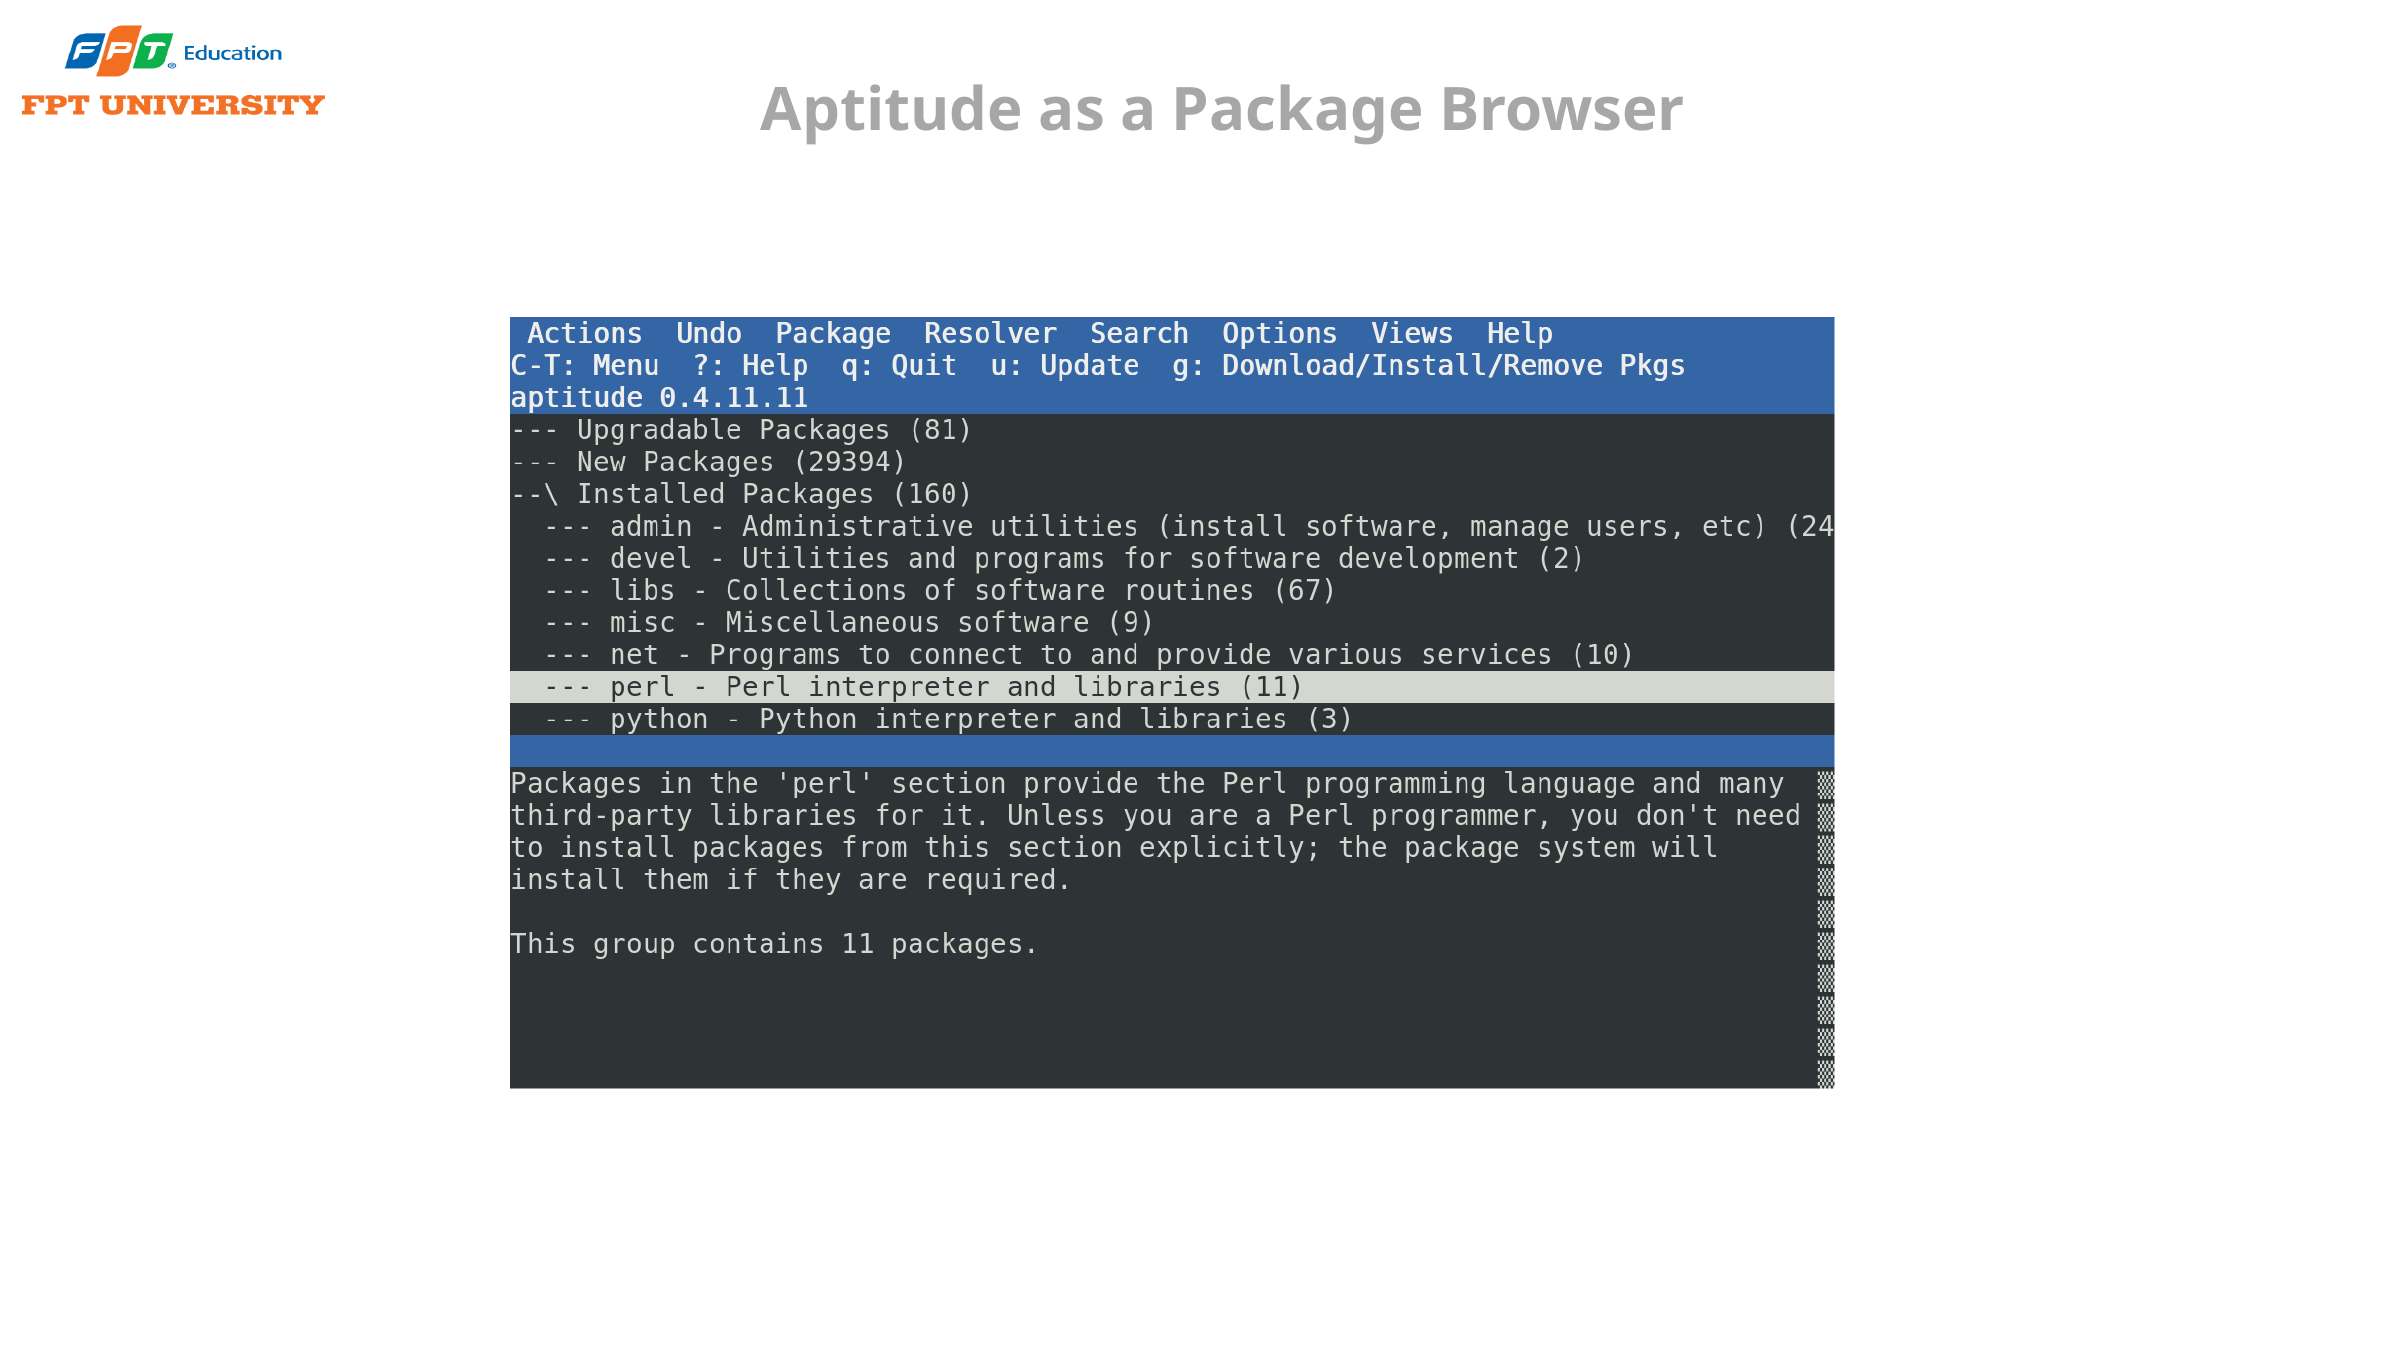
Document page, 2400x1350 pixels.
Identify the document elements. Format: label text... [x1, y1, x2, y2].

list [508, 315, 1835, 1090]
title Aptitude as a Package Browser [405, 59, 2041, 155]
picture [0, 0, 336, 139]
